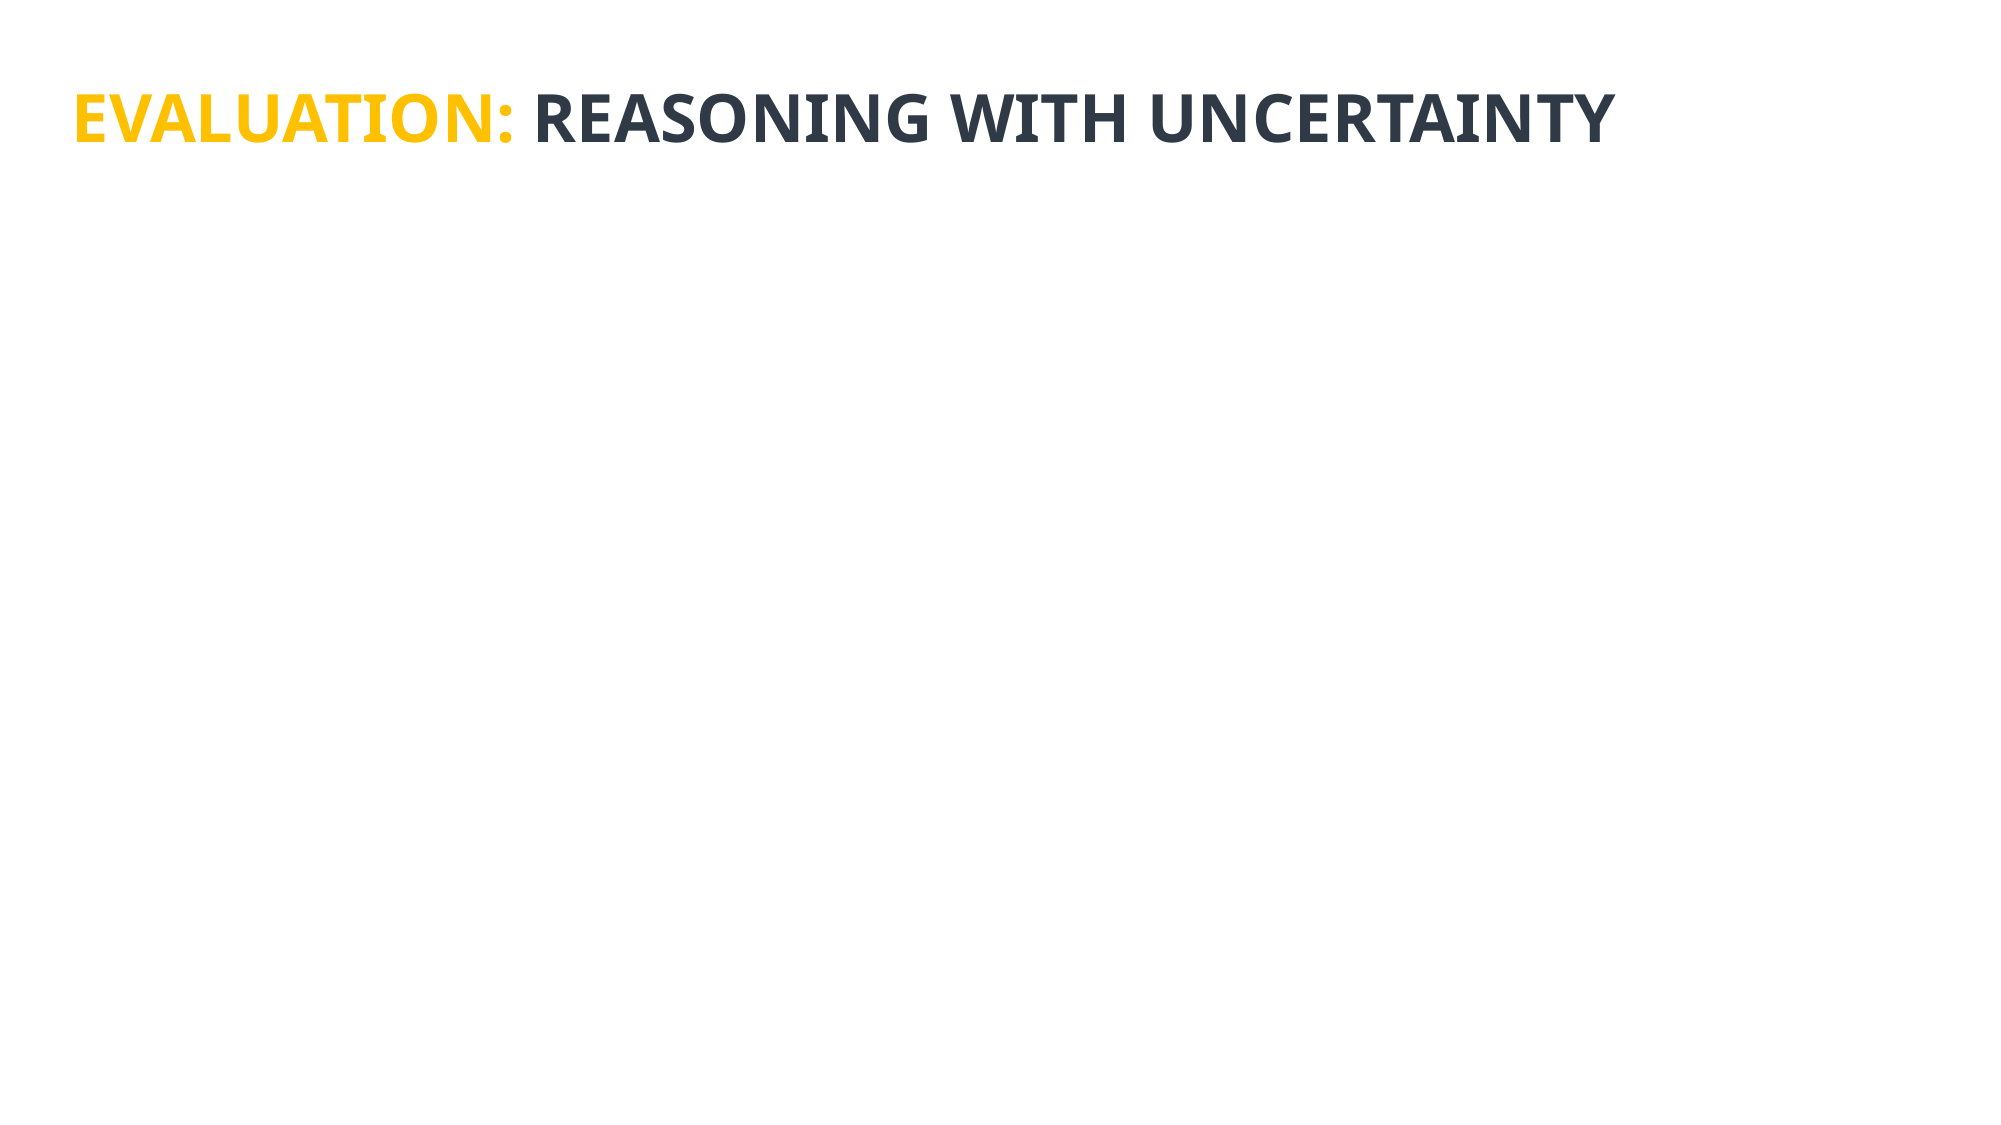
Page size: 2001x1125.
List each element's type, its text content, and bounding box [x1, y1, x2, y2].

title Evaluation: reasoning with uncertainty [56, 33, 1946, 209]
